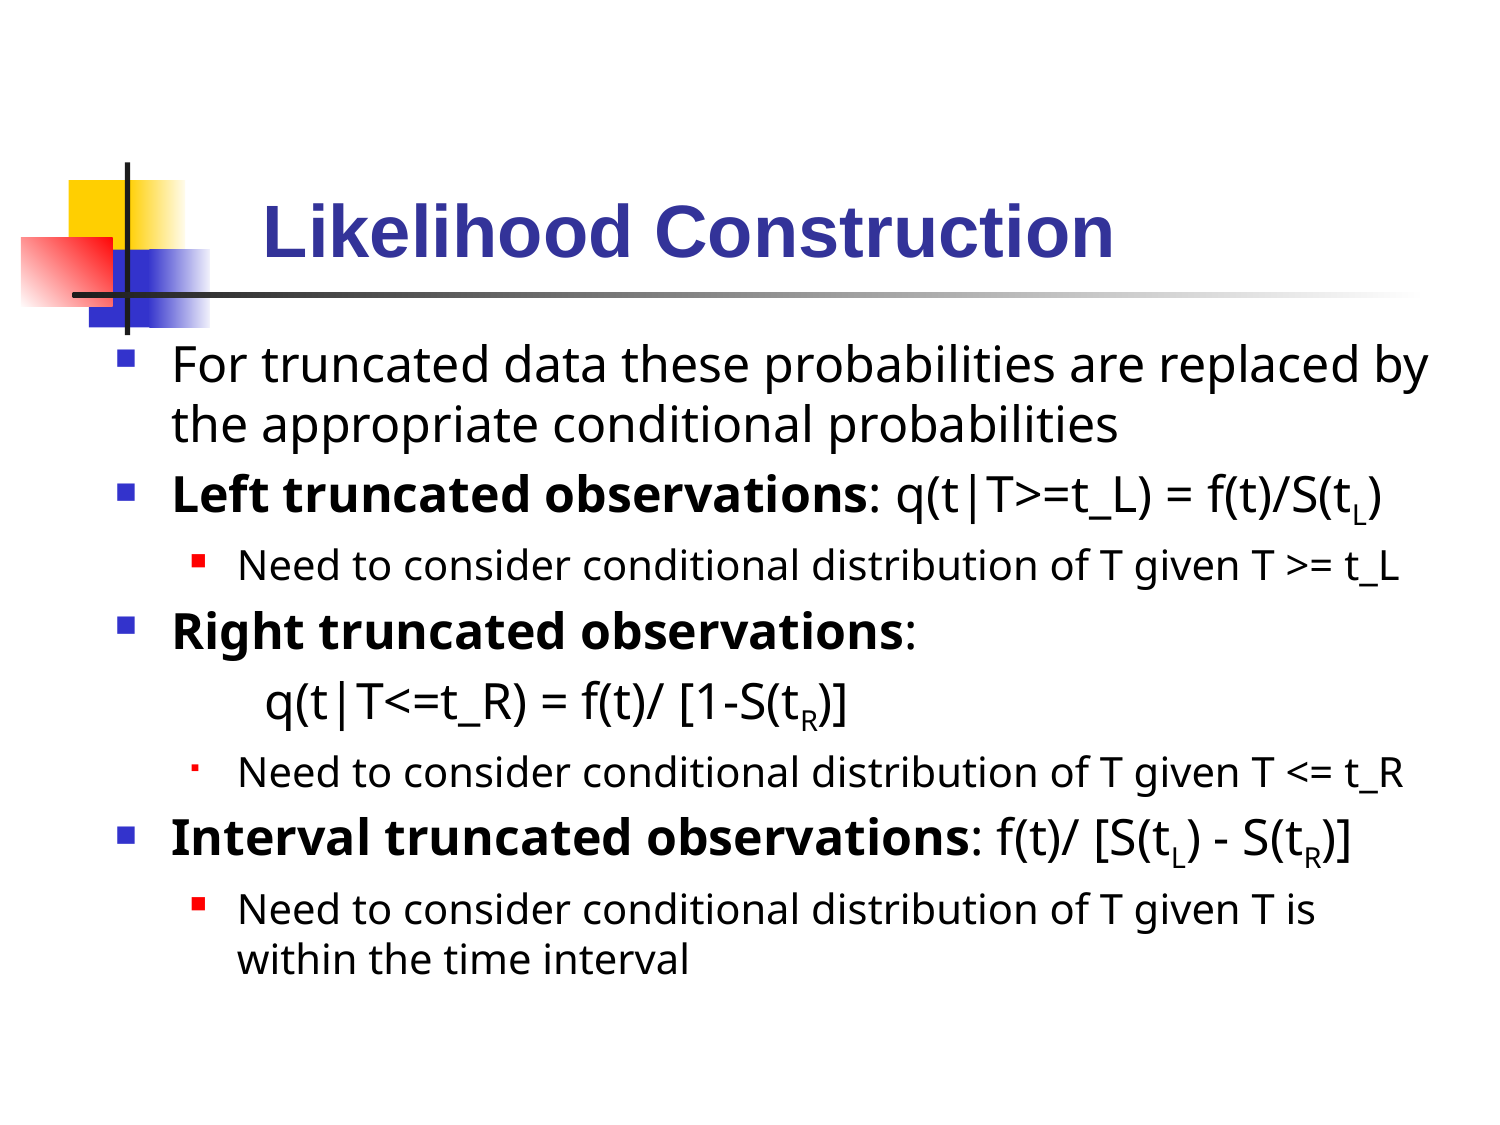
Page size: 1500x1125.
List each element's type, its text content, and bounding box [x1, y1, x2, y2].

title Likelihood Construction [24, 174, 1376, 281]
list For truncated data these probabilities are replaced by the appropriate conditional probabilities Left truncated observations: q(t|T>=t_L) = f(t)/S(tL) Need to consider conditional distribution of T given T >= t_L Right truncated observations: q(t|T<=t_R) = f(t)/ [1-S(tR)] Need to consider conditional distribution of T given T <= t_R Interval truncated observations: f(t)/ [S(tL) - S(tR)] Need to consider conditional distribution of T given T is within the time interval [99, 324, 1451, 1125]
